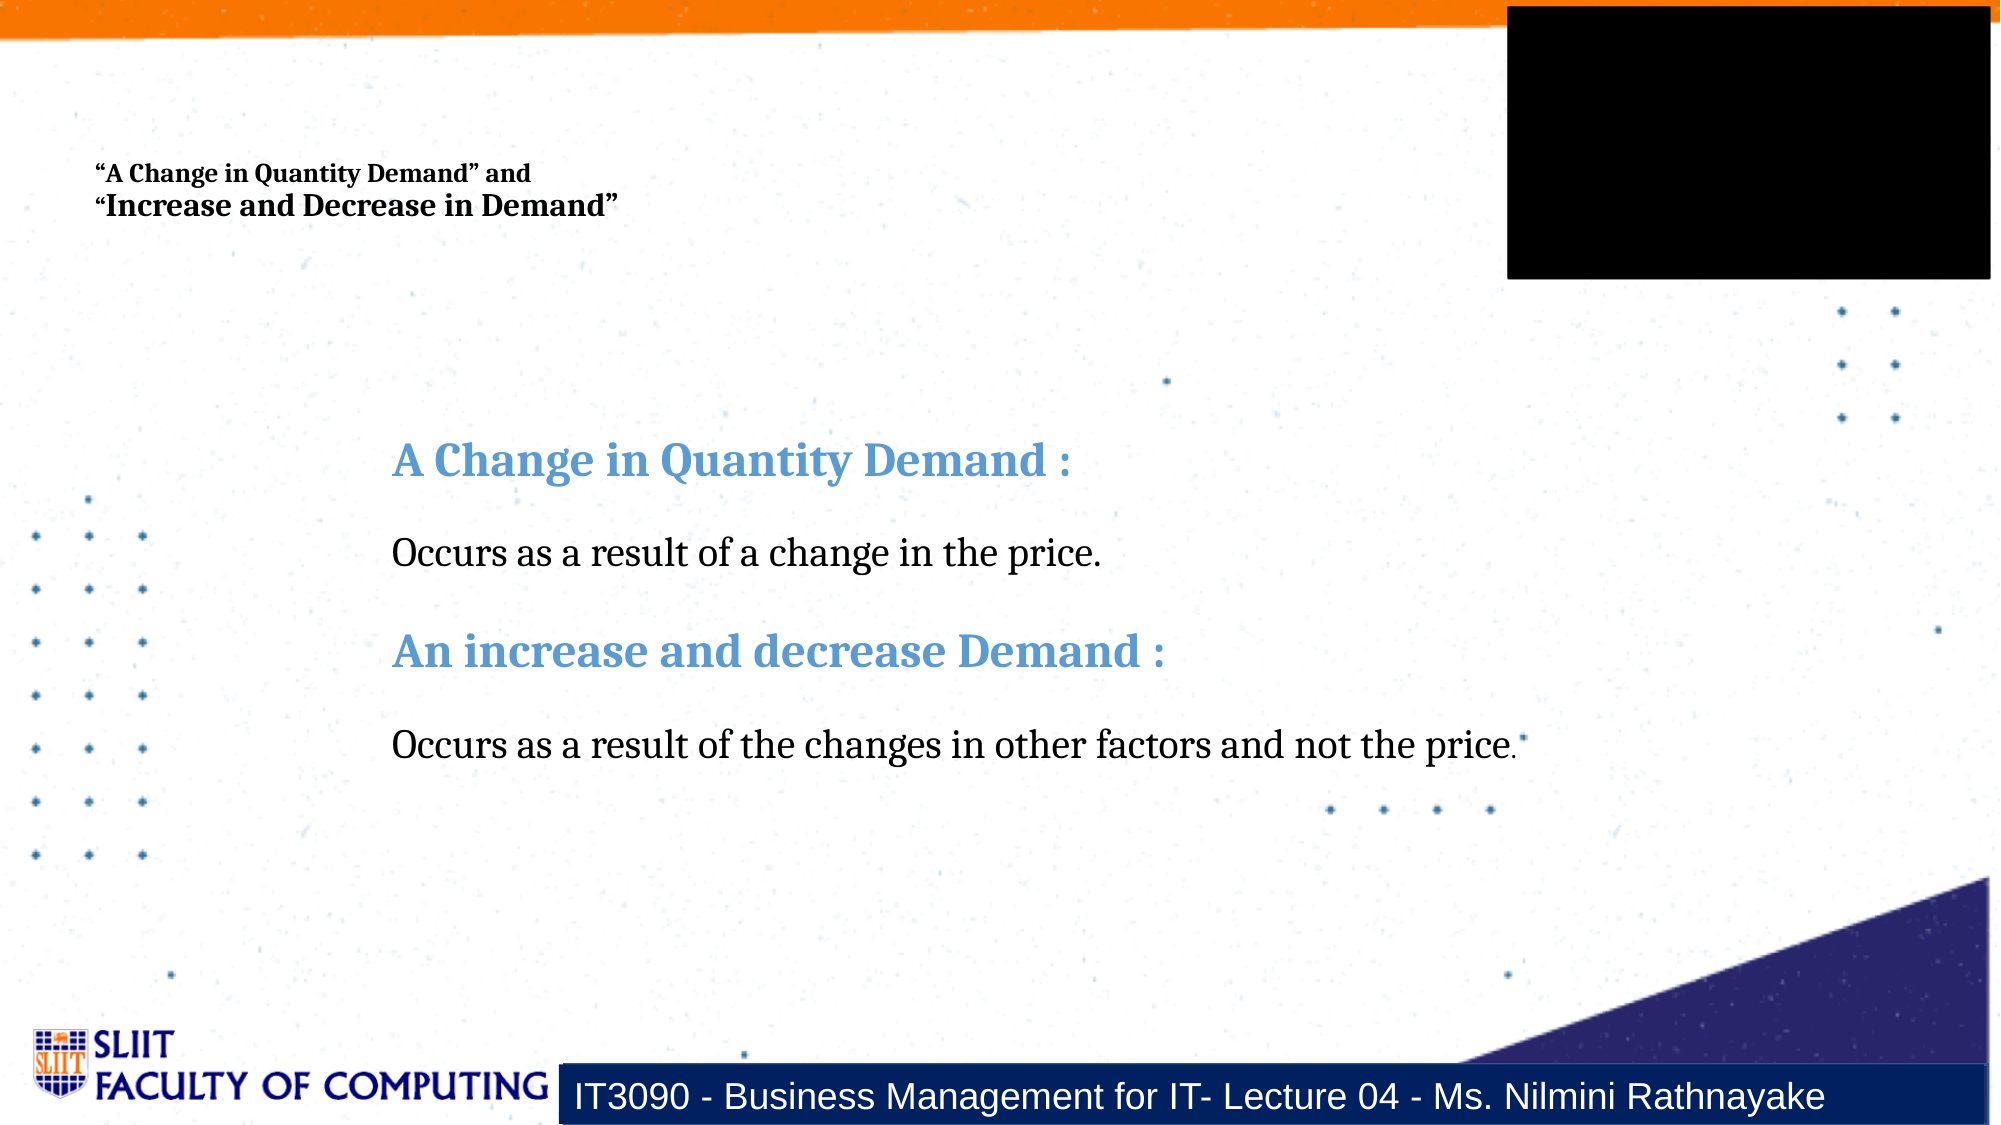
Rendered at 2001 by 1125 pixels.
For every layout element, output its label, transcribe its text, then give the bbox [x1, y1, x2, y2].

text_box IT3090 - Business Management for IT- Lecture 04 - Ms. Nilmini Rathnayake [558, 1064, 1984, 1124]
picture [0, 0, 2000, 1125]
title “A Change in Quantity Demand” and “Increase and Decrease in Demand” [79, 151, 1200, 232]
text_box A Change in Quantity Demand : Occurs as a result of a change in the price. An increase and decrease Demand : Occurs as a result of the changes in other factors and not the price. [355, 390, 1550, 965]
